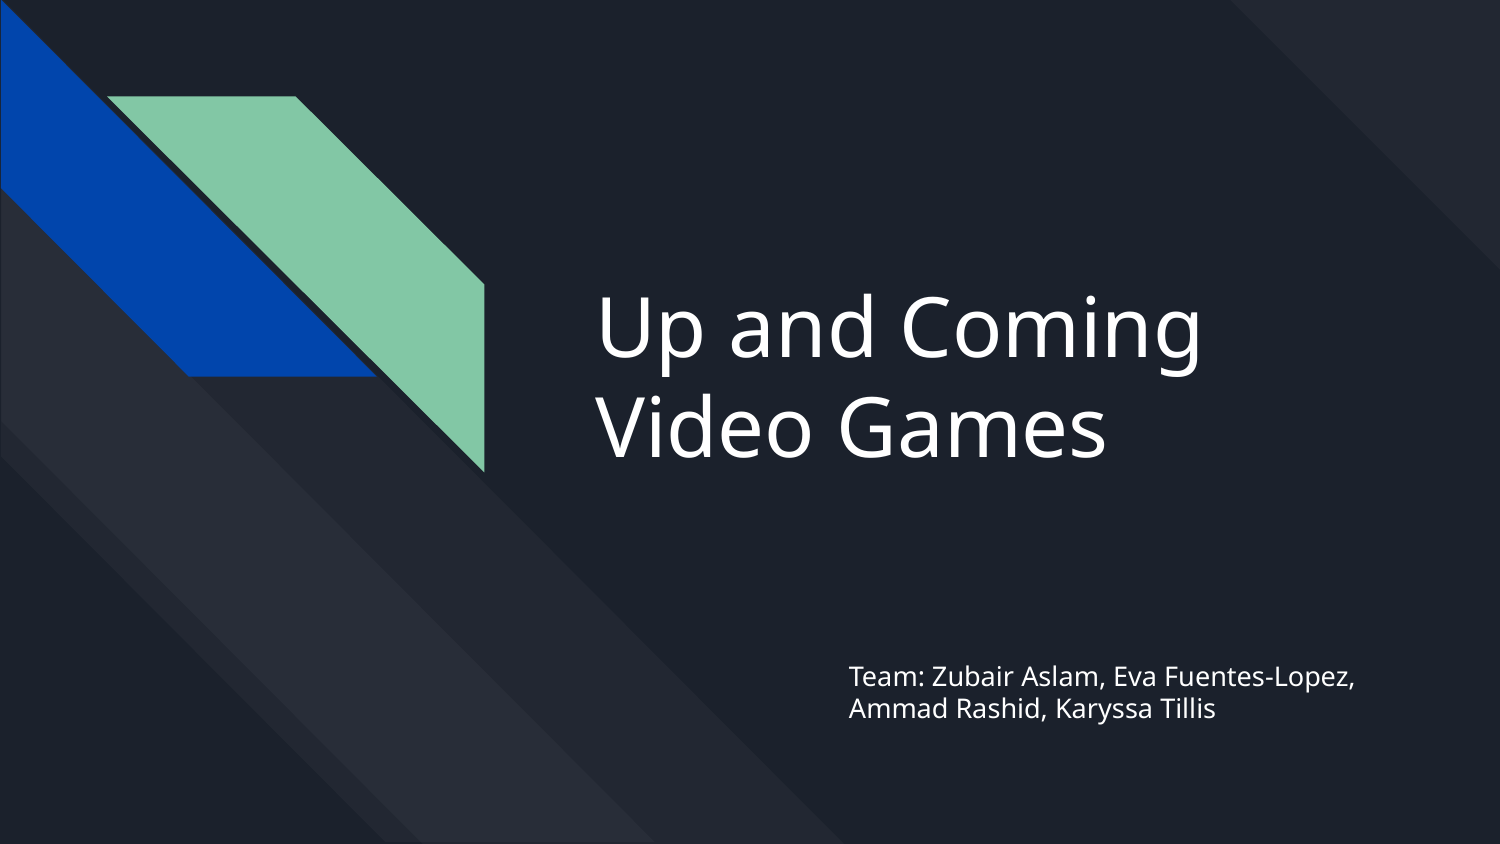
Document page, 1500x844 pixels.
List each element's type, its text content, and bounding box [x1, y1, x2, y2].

title Up and Coming Video Games [580, 258, 1404, 518]
subtitle Team: Zubair Aslam, Eva Fuentes-Lopez, Ammad Rashid, Karyssa Tillis [833, 643, 1404, 727]
